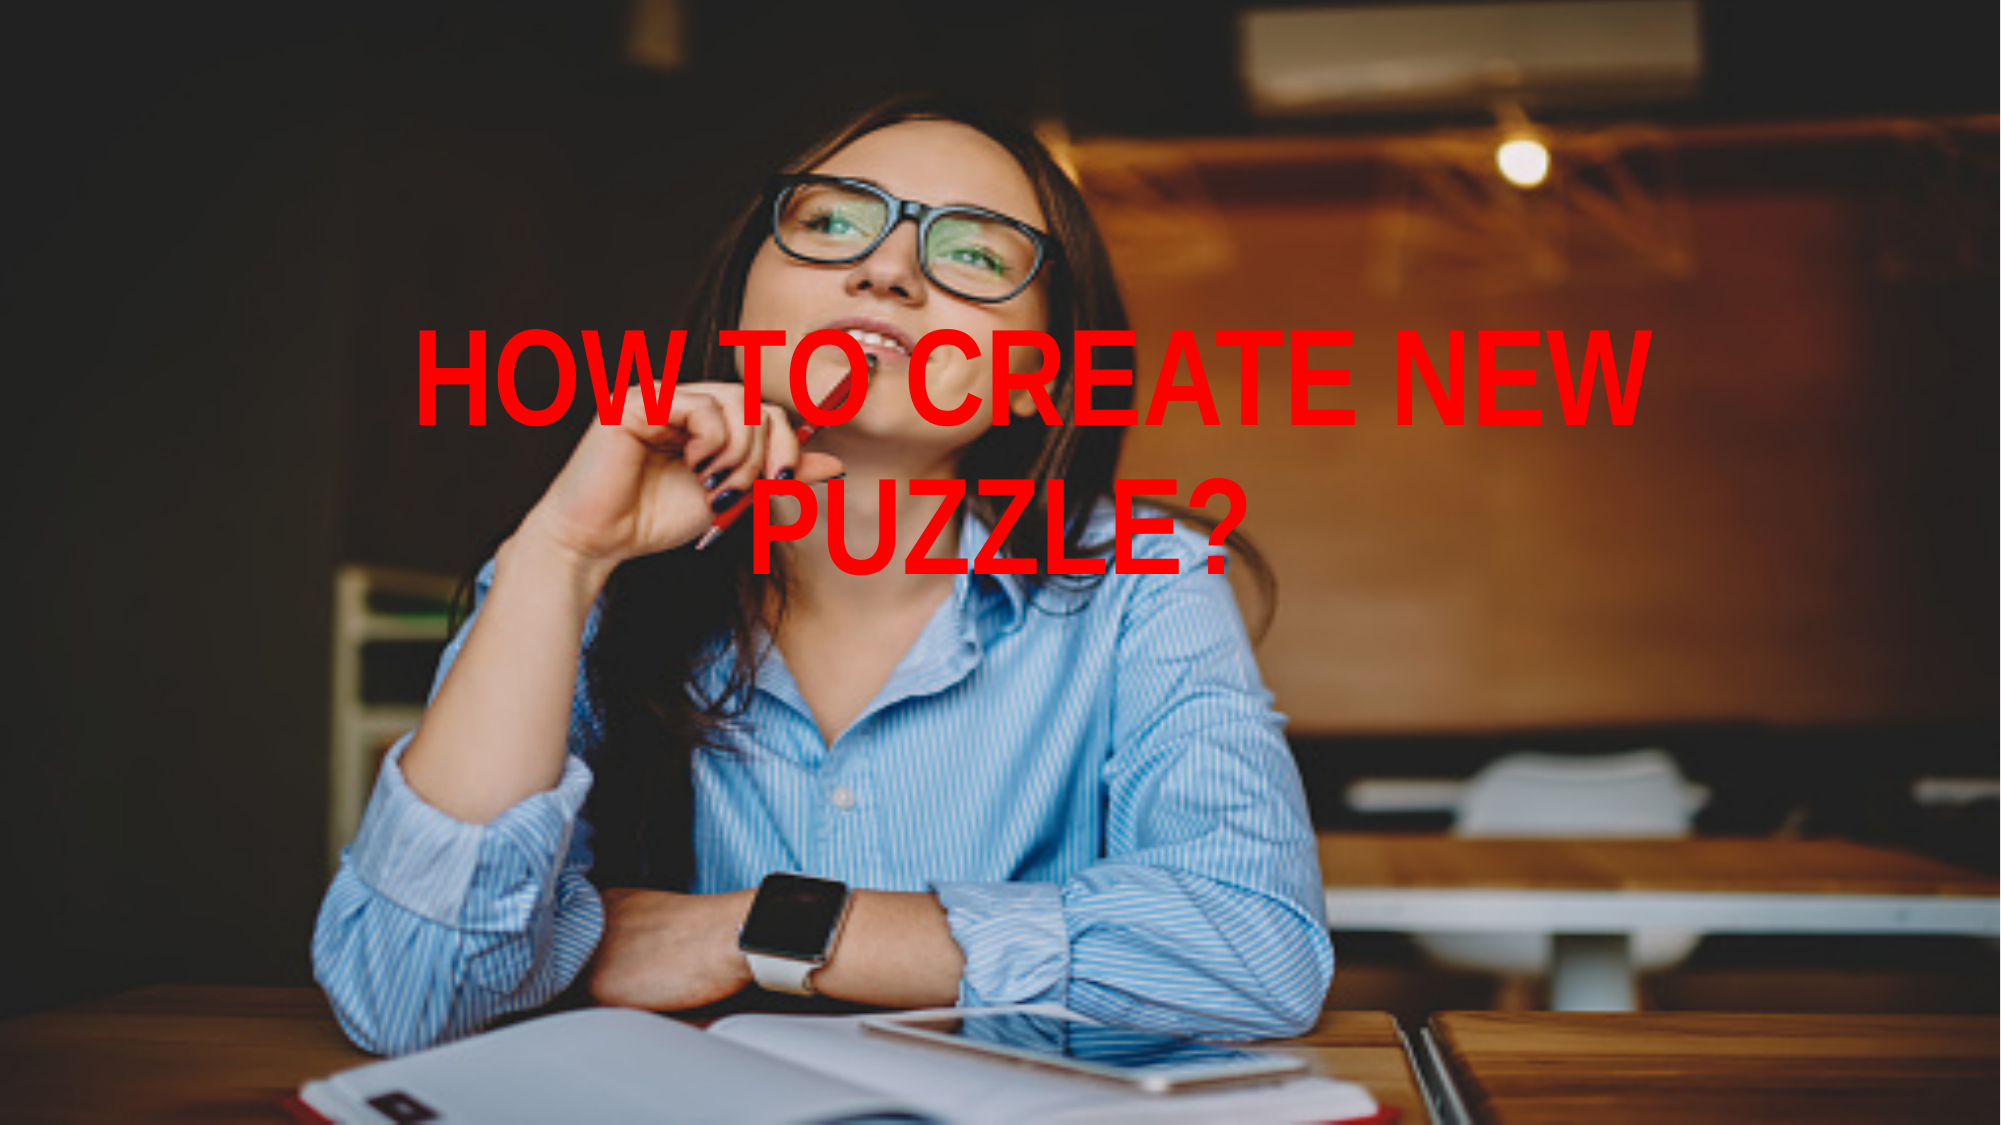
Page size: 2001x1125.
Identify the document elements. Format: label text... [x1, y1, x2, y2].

list HOW TO CREATE NEW PUZZLE? [137, 299, 1863, 1014]
title [137, 59, 1863, 278]
picture [0, 0, 2001, 1125]
